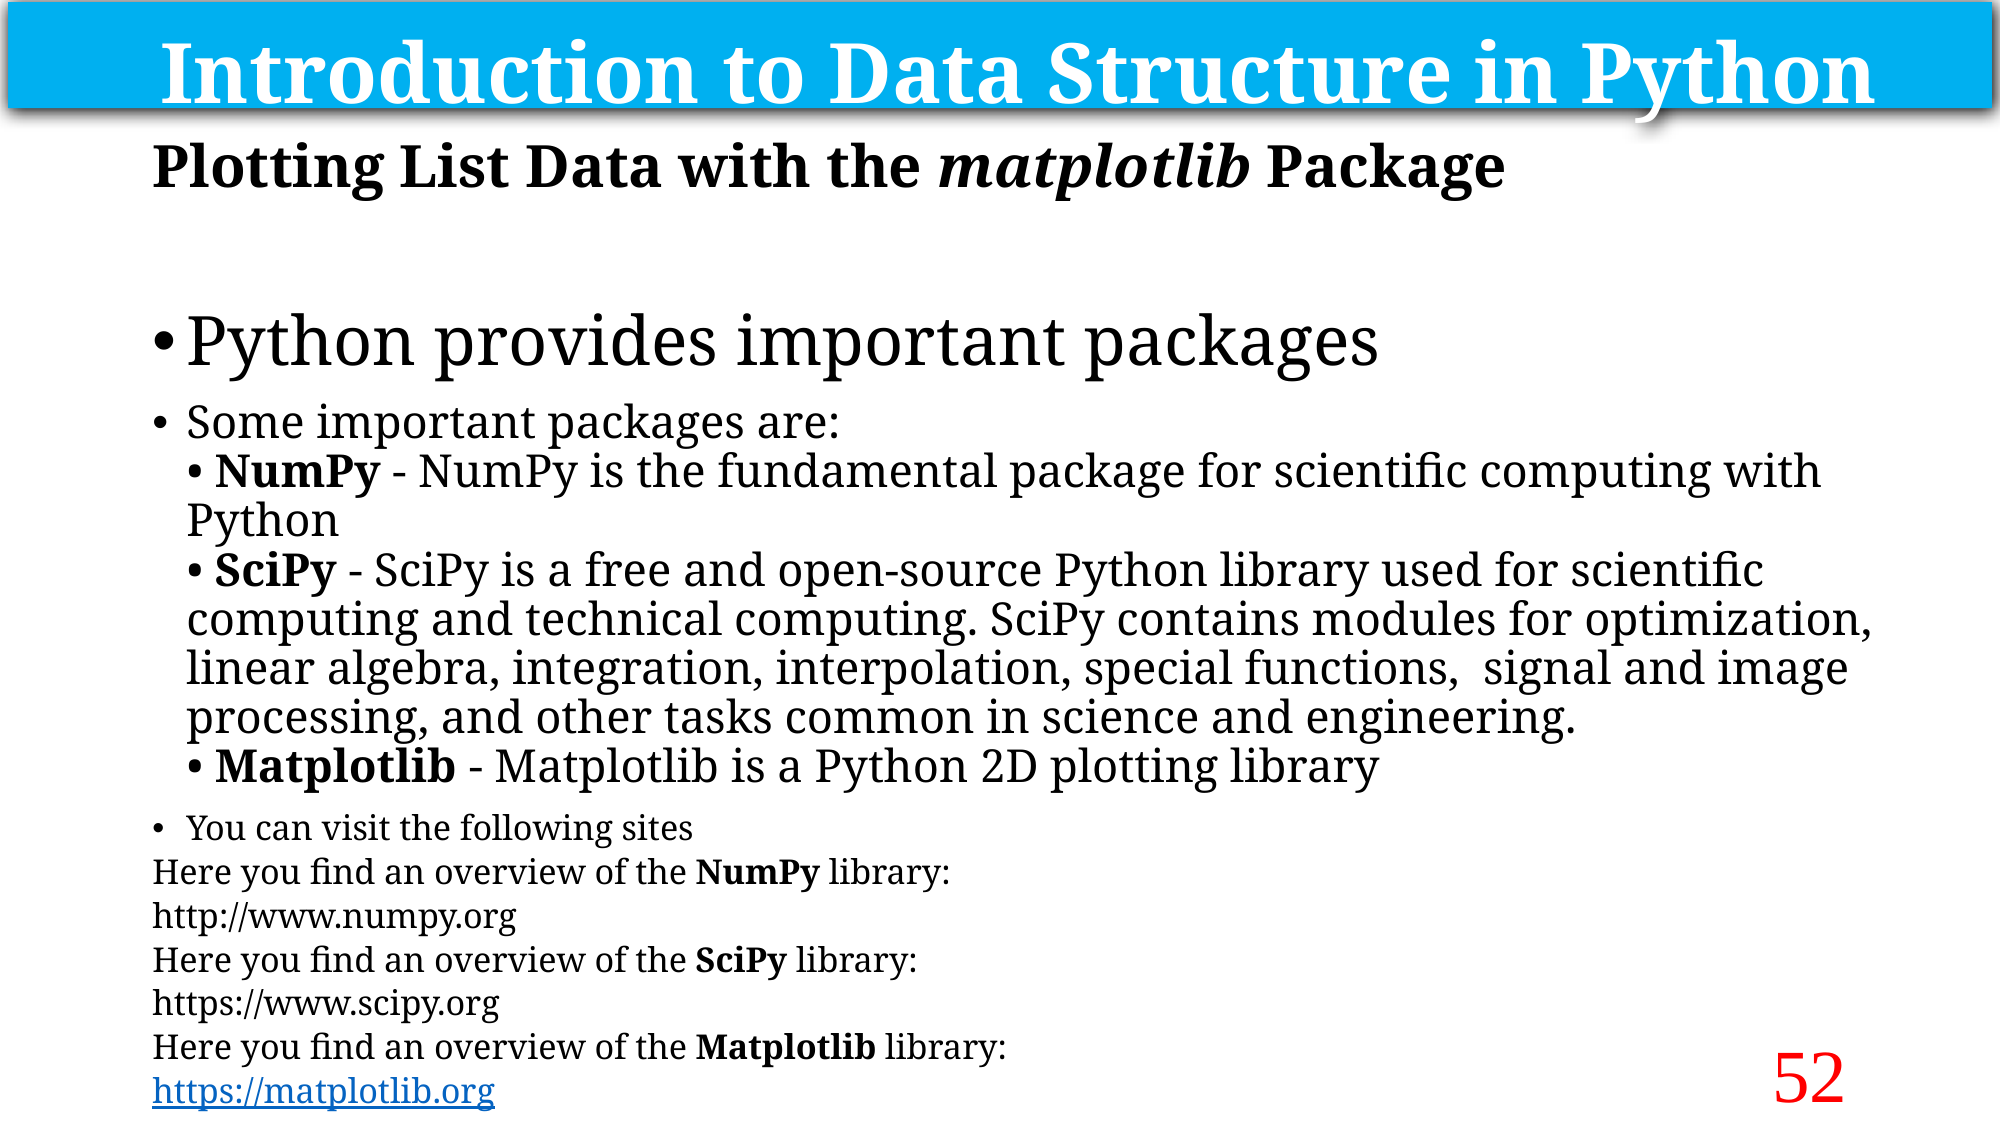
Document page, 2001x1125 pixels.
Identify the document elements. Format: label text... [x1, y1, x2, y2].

text_box Introduction to Data Structure in Python [8, 2, 1992, 109]
slide_number 52 [1412, 1042, 1863, 1103]
list Python provides important packages Some important packages are: • NumPy - NumPy is the fundamental package for scientific computing with Python • SciPy - SciPy is a free and open-source Python library used for scientific computing and technical computing. SciPy contains modules for optimization, linear algebra, integration, interpolation, special functions, signal and image processing, and other tasks common in science and engineering. • Matplotlib - Matplotlib is a Python 2D plotting library You can visit the following sites Here you find an overview of the NumPy library: http://www.numpy.org Here you find an overview of the SciPy library: https://www.scipy.org Here you find an overview of the Matplotlib library: https://matplotlib.org [137, 299, 2000, 1125]
title Plotting List Data with the matplotlib Package [137, 129, 1863, 278]
